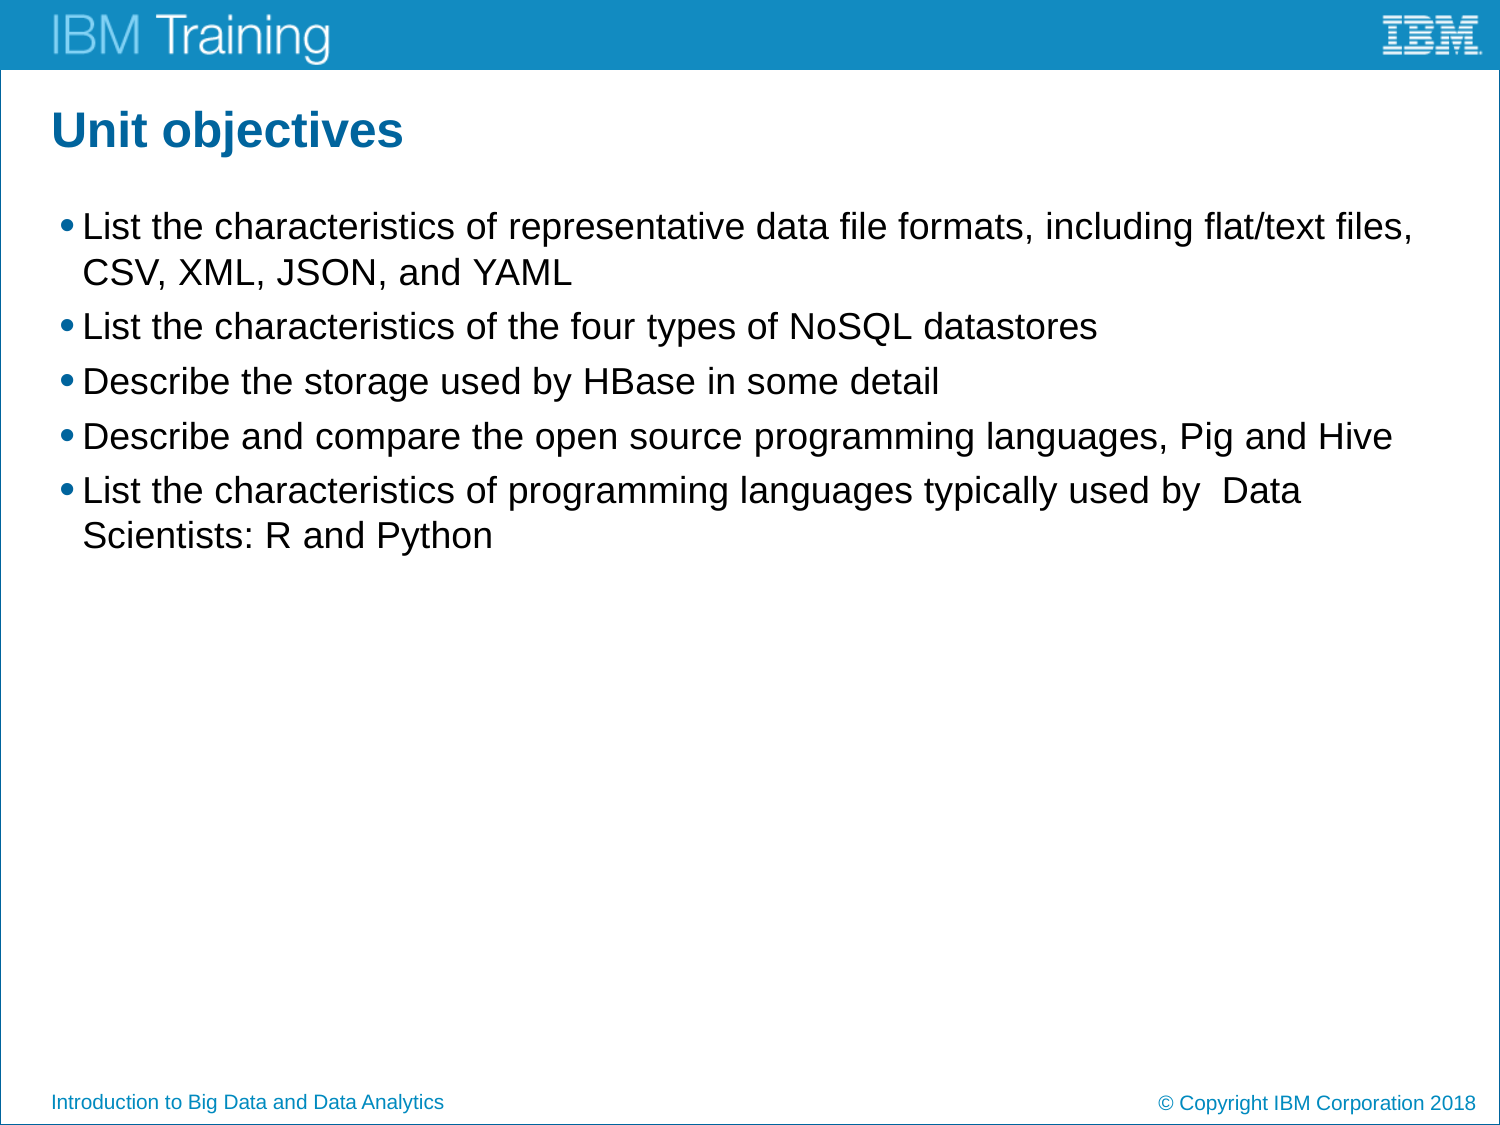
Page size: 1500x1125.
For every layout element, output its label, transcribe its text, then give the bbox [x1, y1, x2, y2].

list List the characteristics of representative data file formats, including flat/text files, CSV, XML, JSON, and YAML List the characteristics of the four types of NoSQL datastores Describe the storage used by HBase in some detail Describe and compare the open source programming languages, Pig and Hive List the characteristics of programming languages typically used by Data Scientists: R and Python [38, 195, 1484, 1074]
picture [1167, 1096, 1173, 1109]
picture [0, 0, 1500, 70]
picture [1158, 1095, 1166, 1109]
title Unit objectives [36, 75, 1485, 180]
